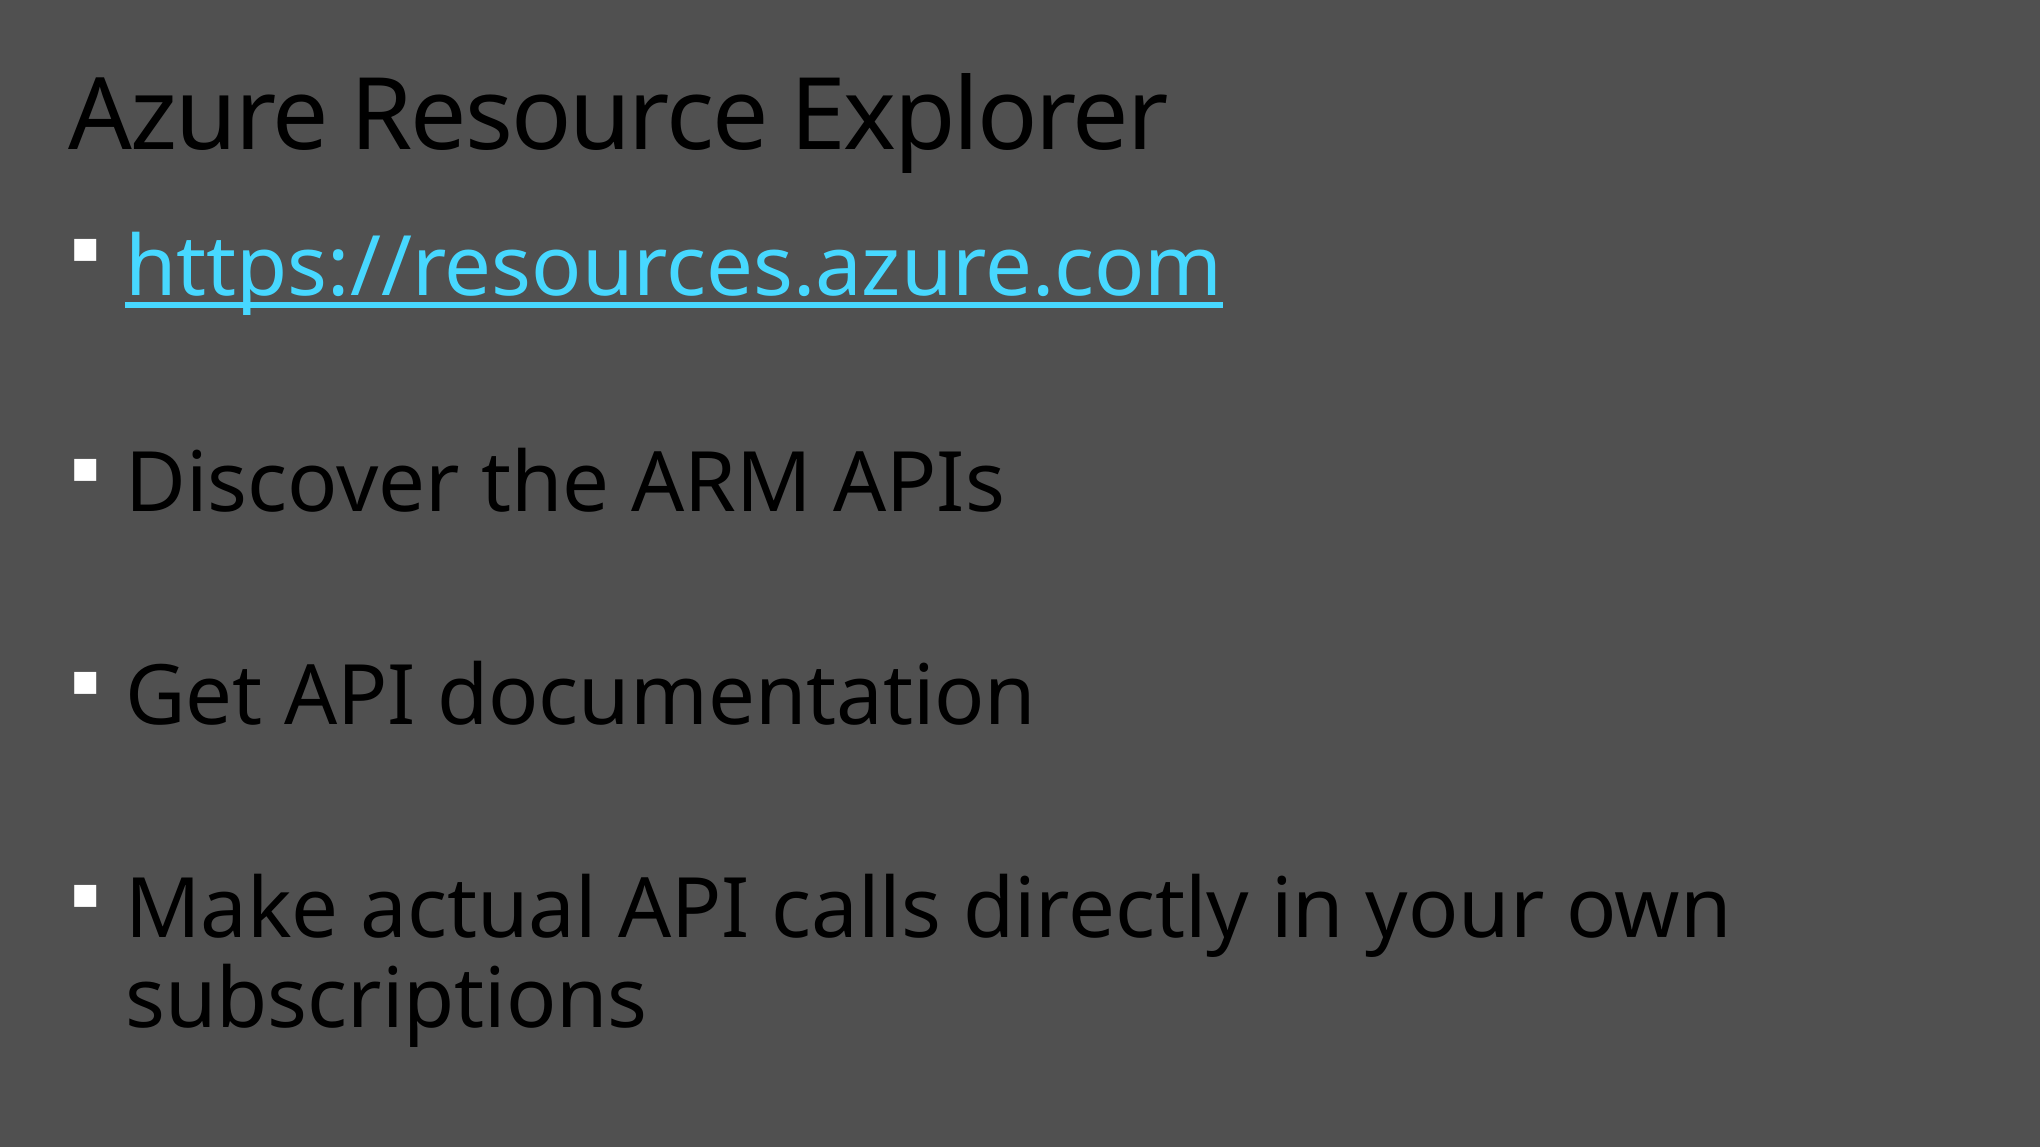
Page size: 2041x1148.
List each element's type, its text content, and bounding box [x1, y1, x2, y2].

list https://resources.azure.com Discover the ARM APIs Get API documentation Make actual API calls directly in your own subscriptions [45, 199, 1996, 1078]
title Azure Resource Explorer [45, 48, 1996, 199]
